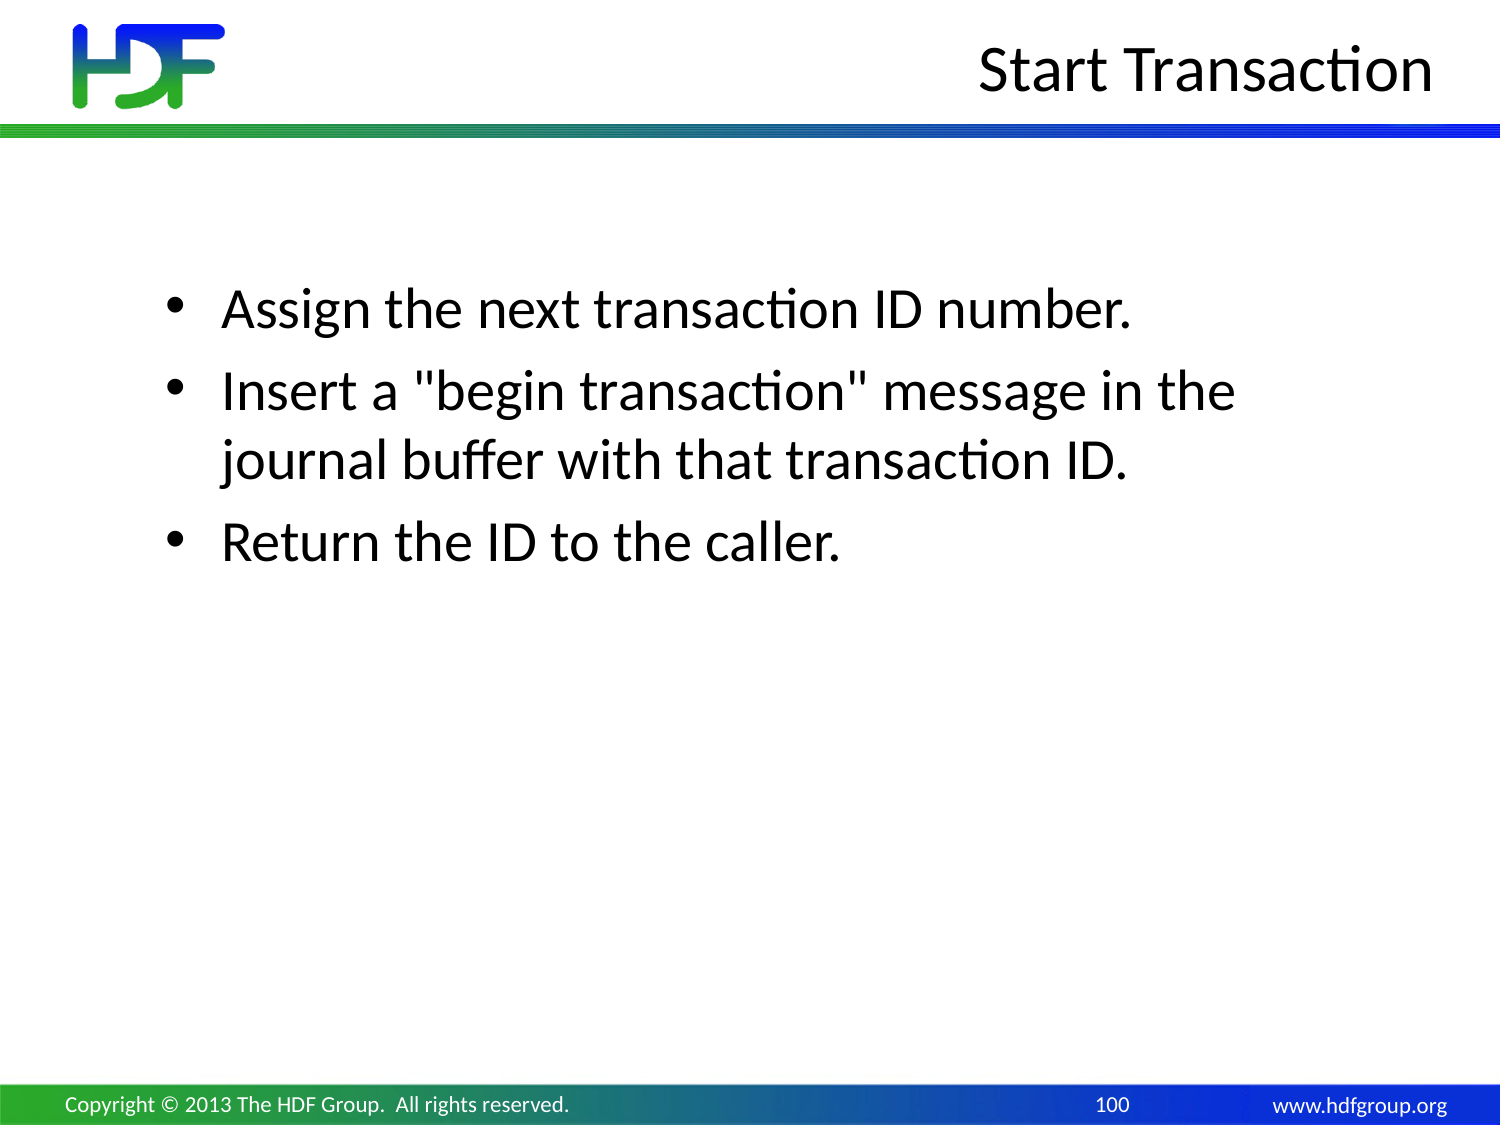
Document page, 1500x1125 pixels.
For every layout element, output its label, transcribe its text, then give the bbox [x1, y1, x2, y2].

slide_number 100 [1049, 1087, 1176, 1125]
picture [0, 0, 1500, 1125]
list Assign the next transaction ID number. Insert a "begin transaction" message in the journal buffer with that transaction ID. Return the ID to the caller. [149, 262, 1351, 1013]
title Start Transaction [187, 24, 1451, 113]
slide_number Copyright © 2013 The HDF Group. All rights reserved. [49, 1087, 751, 1125]
